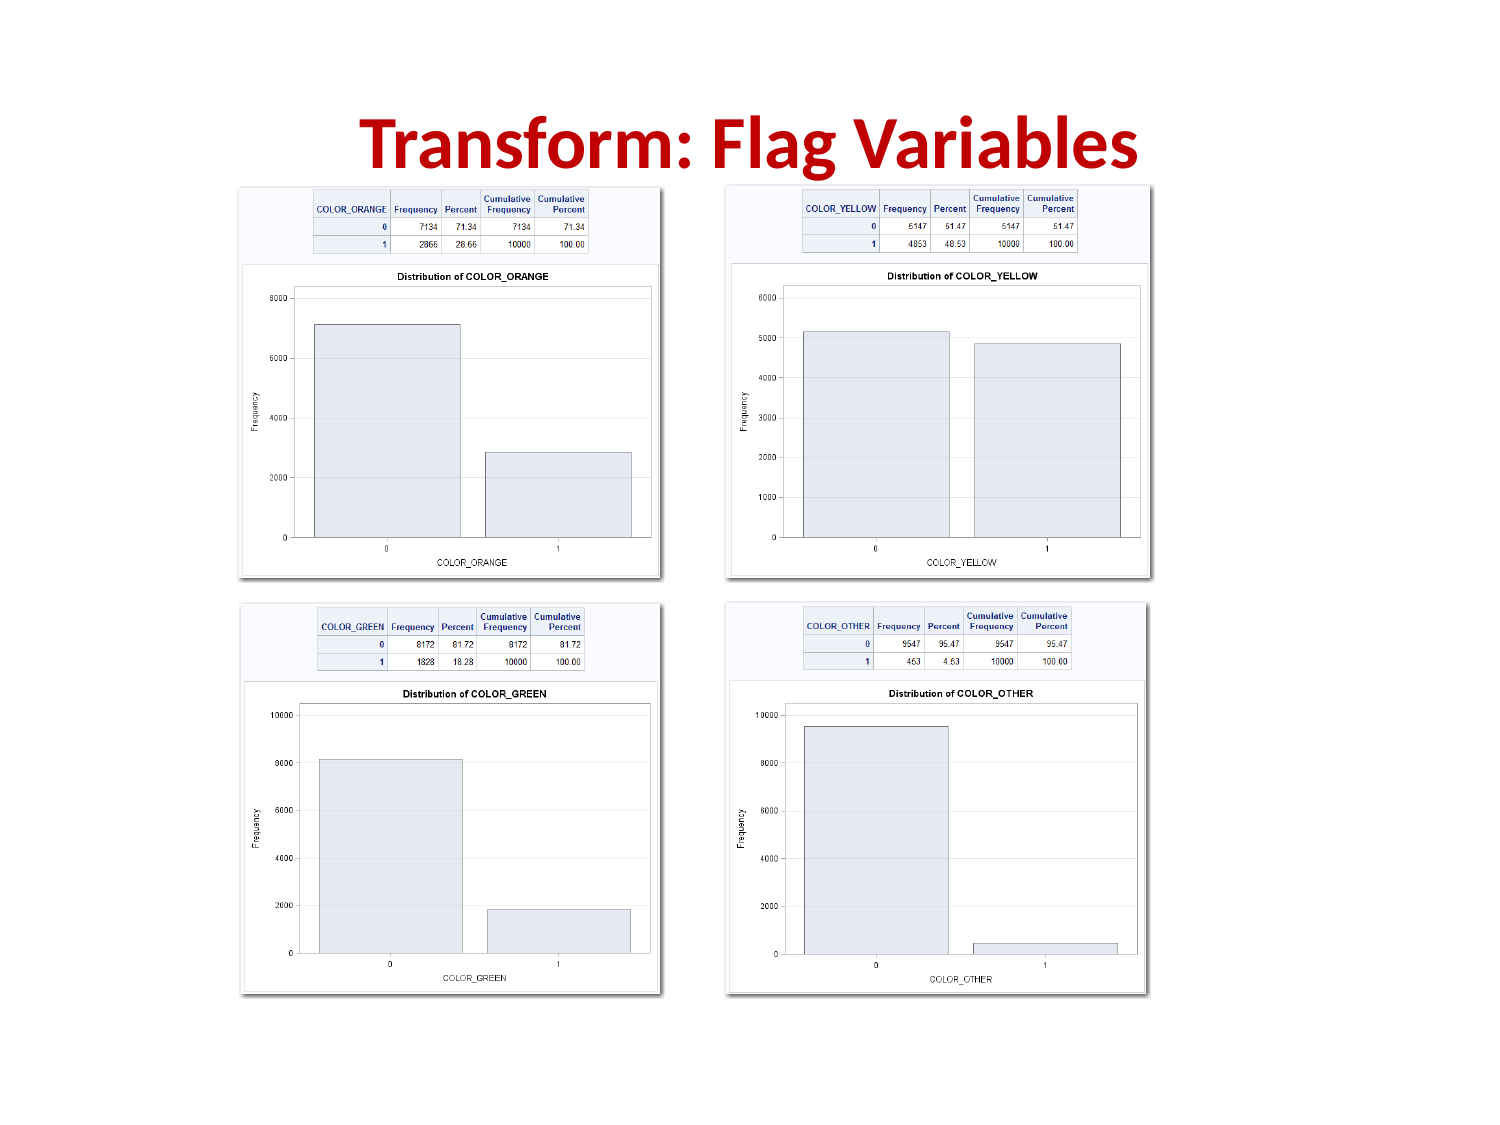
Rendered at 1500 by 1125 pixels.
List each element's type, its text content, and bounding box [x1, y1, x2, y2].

title Transform: Flag Variables [75, 45, 1425, 233]
picture [238, 601, 665, 999]
picture [724, 184, 1155, 583]
picture [237, 186, 665, 583]
picture [724, 601, 1151, 999]
